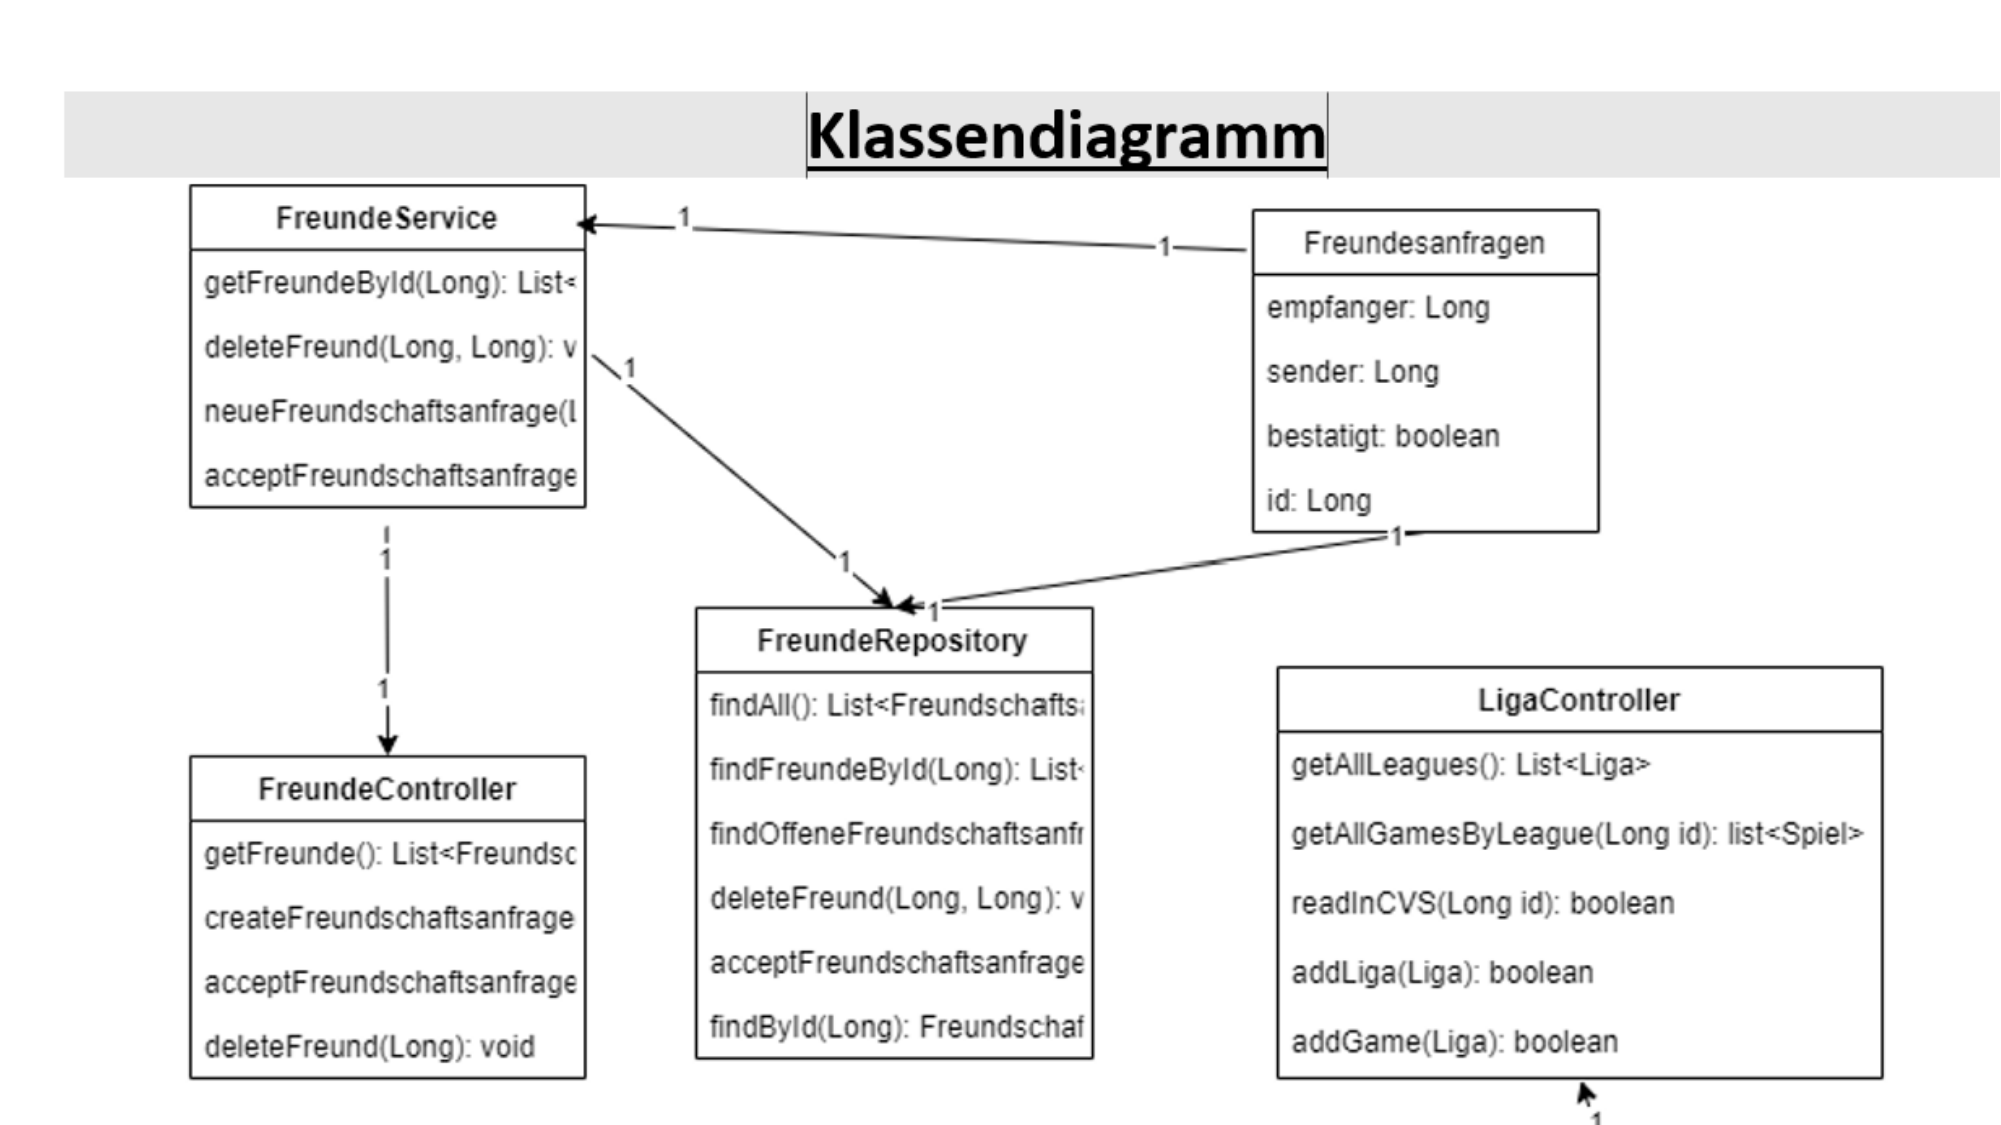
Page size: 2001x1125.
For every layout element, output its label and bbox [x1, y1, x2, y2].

list [0, 0, 2000, 1125]
